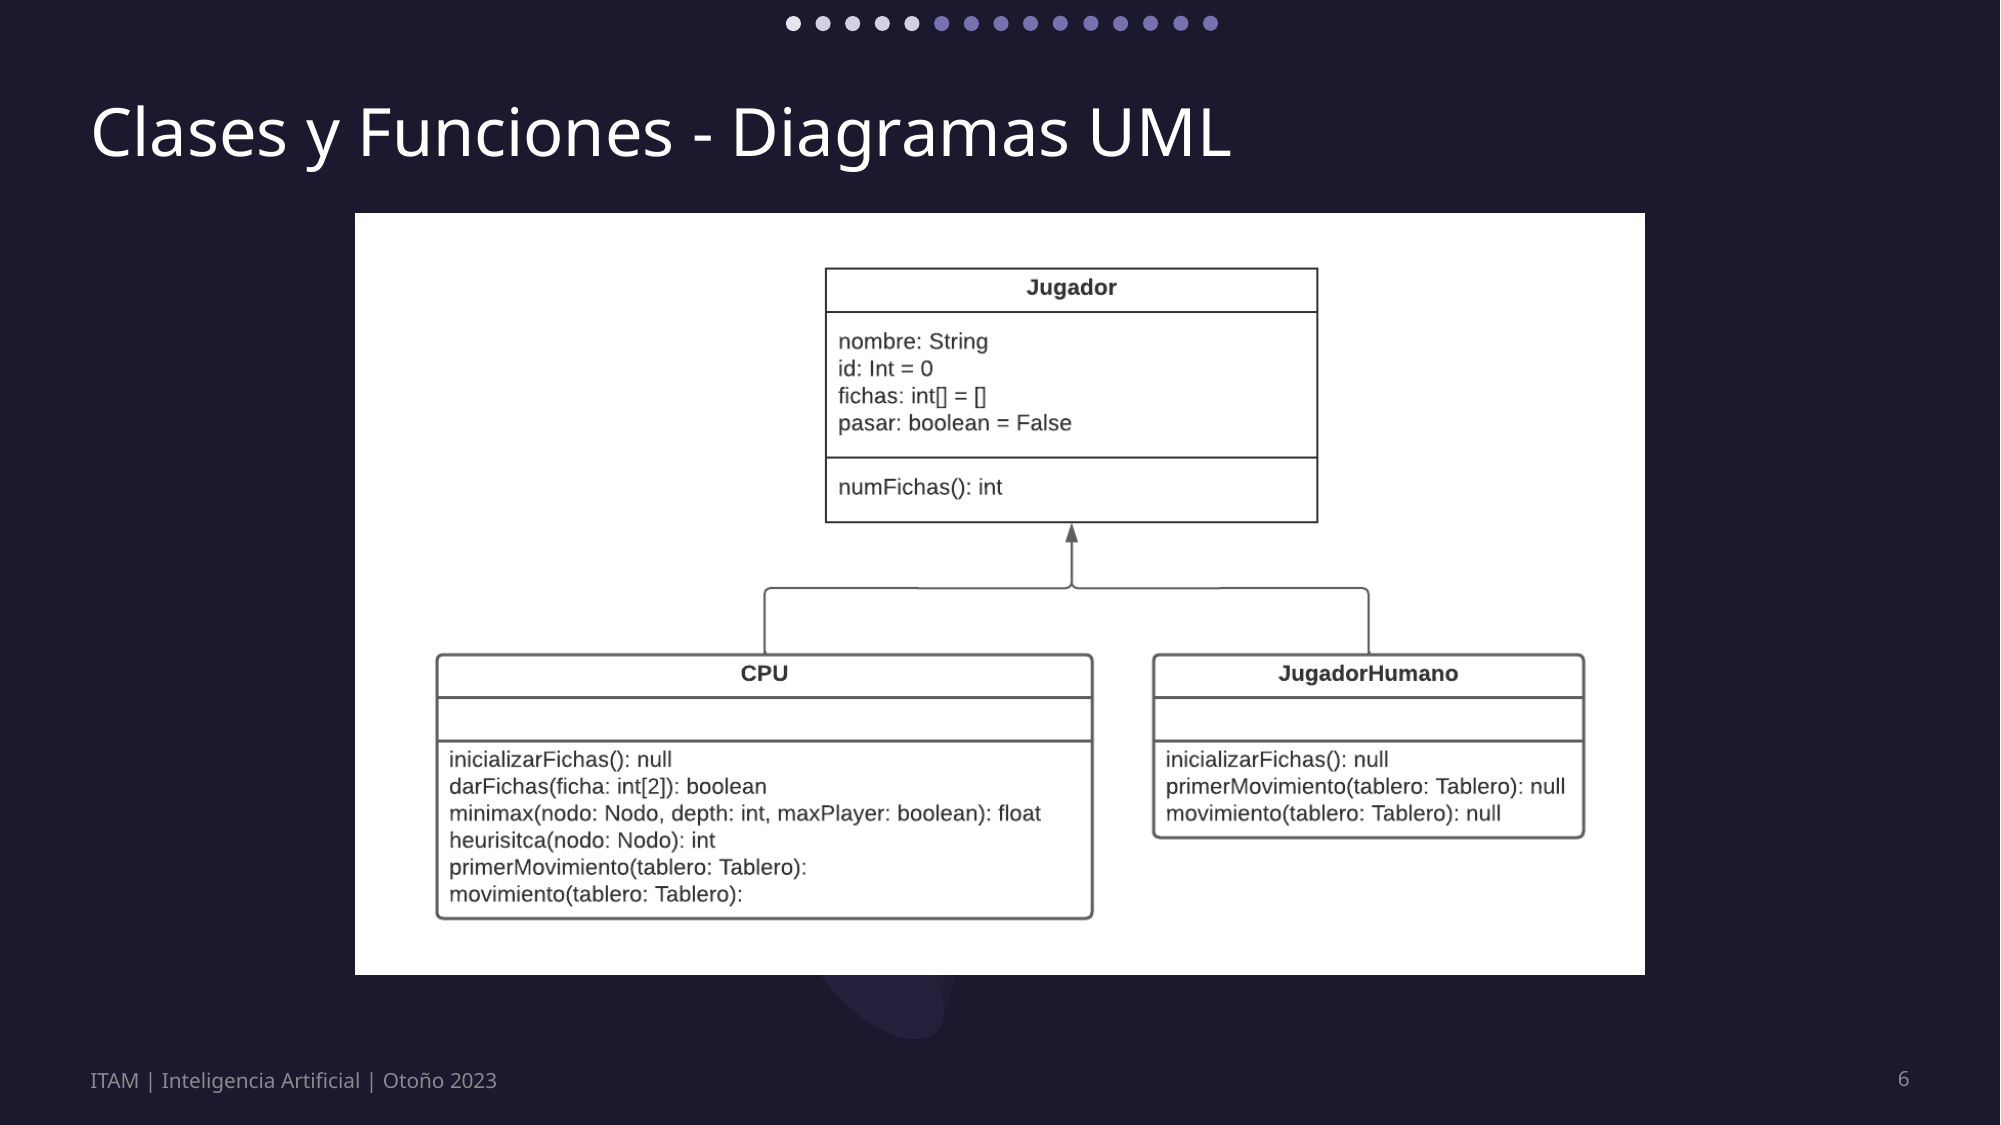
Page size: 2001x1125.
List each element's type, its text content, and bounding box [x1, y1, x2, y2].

text_box [1111, 14, 1130, 33]
text_box [1021, 14, 1040, 33]
text_box [814, 14, 832, 33]
text_box [844, 14, 862, 33]
footer ITAM | Inteligencia Artificial | Otoño 2023 [90, 1067, 1137, 1093]
text_box [992, 14, 1010, 33]
title Clases y Funciones - Diagramas UML [90, 90, 1910, 252]
text_box [933, 14, 951, 33]
slide_number 6 [1632, 1067, 1910, 1093]
text_box [1082, 14, 1100, 32]
text_box [784, 14, 803, 33]
text_box [1141, 14, 1160, 32]
text_box [962, 14, 981, 33]
text_box [1051, 14, 1069, 32]
text_box [873, 14, 891, 33]
picture [355, 213, 1645, 975]
text_box [1172, 14, 1190, 32]
text_box [1201, 14, 1220, 32]
text_box [903, 14, 921, 33]
